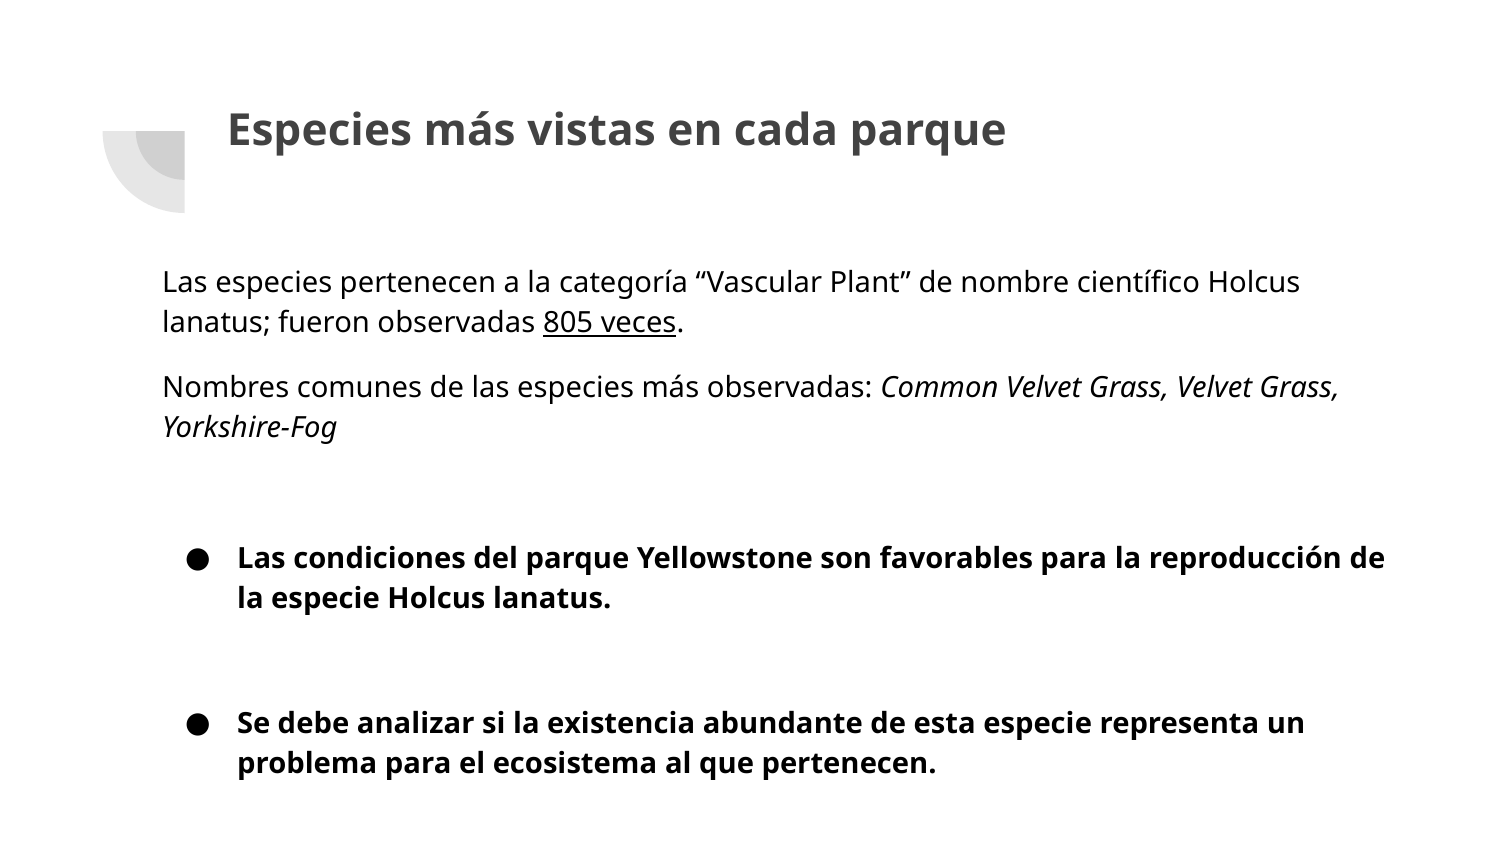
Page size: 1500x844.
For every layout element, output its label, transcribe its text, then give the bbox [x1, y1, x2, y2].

list Las especies pertenecen a la categoría “Vascular Plant” de nombre científico Holcus lanatus; fueron observadas 805 veces. Nombres comunes de las especies más observadas: Common Velvet Grass, Velvet Grass, Yorkshire-Fog Las condiciones del parque Yellowstone son favorables para la reproducción de la especie Holcus lanatus. Se debe analizar si la existencia abundante de esta especie representa un problema para el ecosistema al que pertenecen. [147, 243, 1413, 799]
title Especies más vistas en cada parque [211, 86, 1190, 213]
